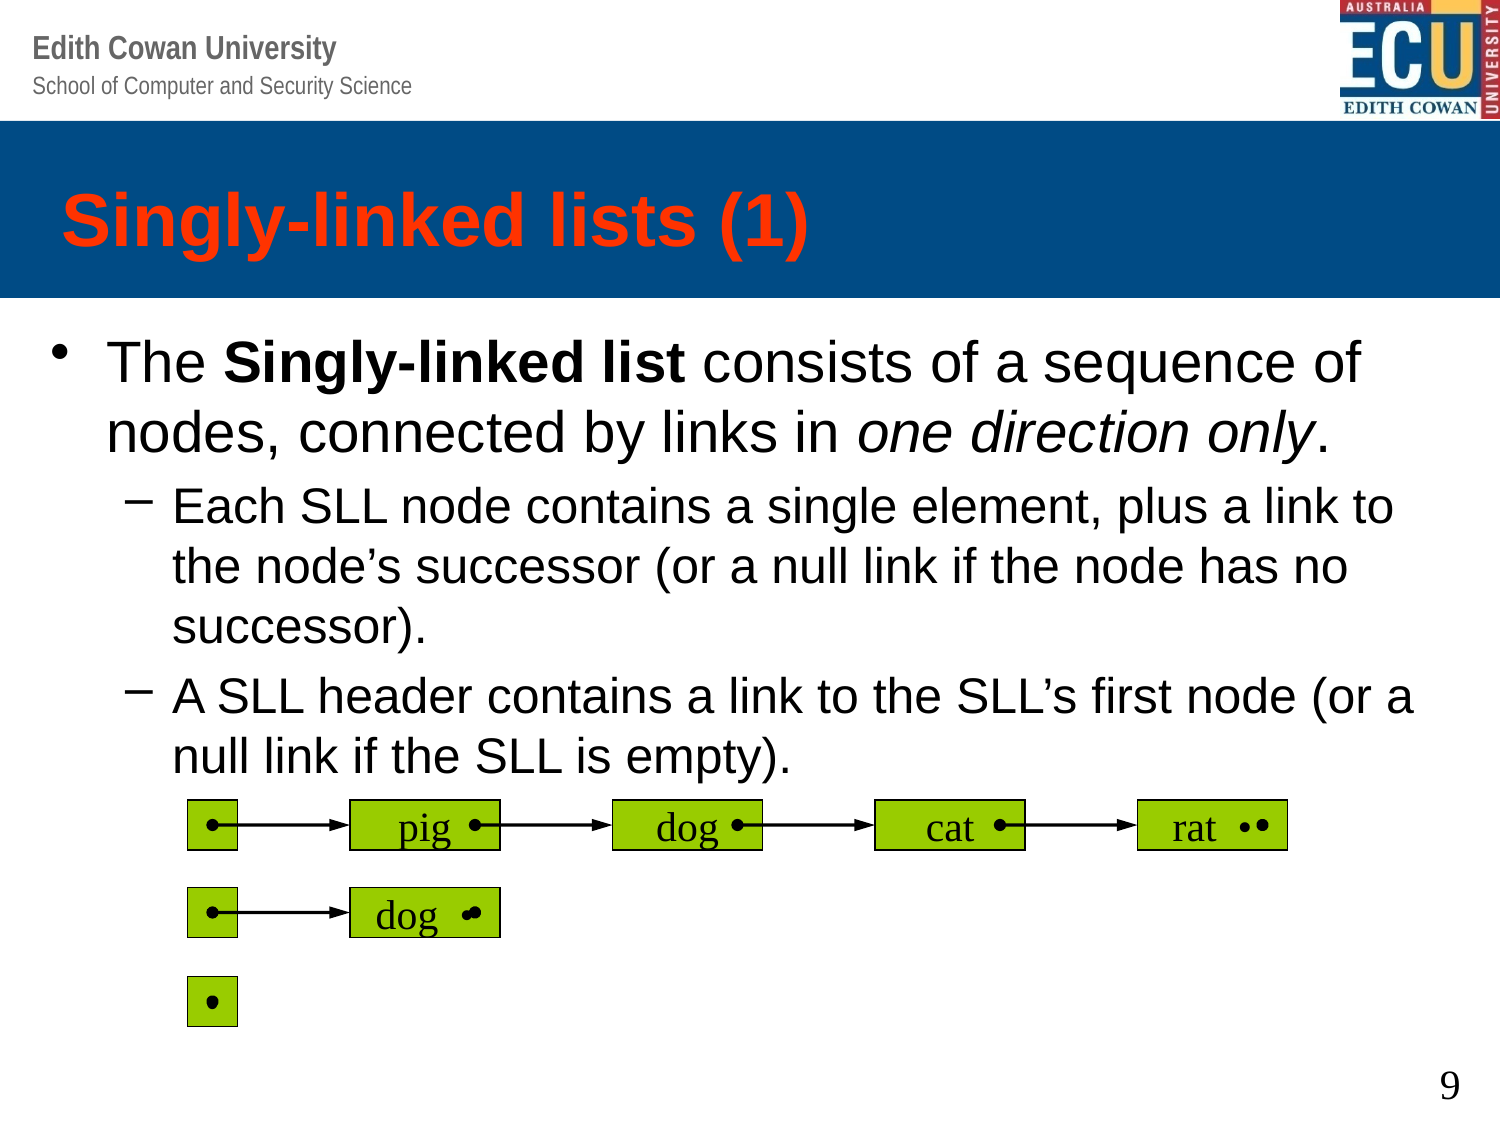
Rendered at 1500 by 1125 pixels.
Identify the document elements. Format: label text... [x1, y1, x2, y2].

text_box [187, 799, 1288, 852]
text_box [187, 887, 501, 940]
picture [1340, 0, 1500, 119]
title Singly-linked lists (1) [46, 163, 1323, 277]
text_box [187, 976, 238, 1027]
list The Singly-linked list consists of a sequence of nodes, connected by links in one direction only. Each SLL node contains a single element, plus a link to the node’s successor (or a null link if the node has no successor). A SLL header contains a link to the SLL’s first node (or a null link if the SLL is empty). [34, 316, 1448, 798]
slide_number 9 [1425, 1050, 1500, 1100]
